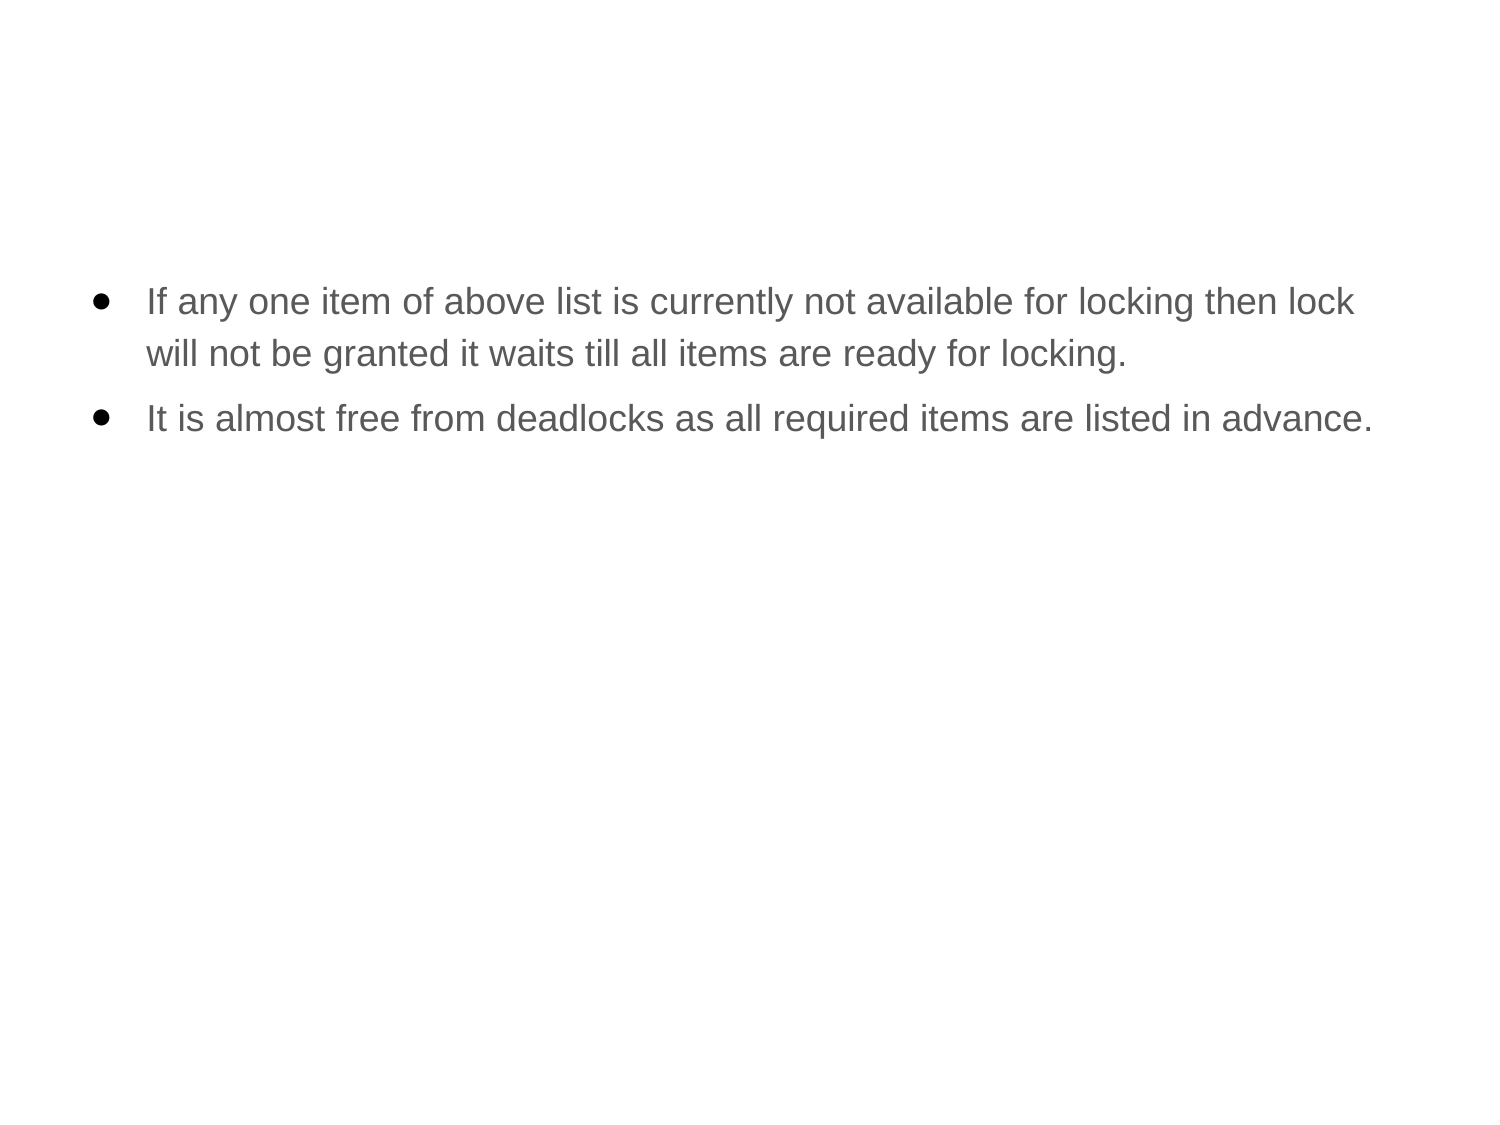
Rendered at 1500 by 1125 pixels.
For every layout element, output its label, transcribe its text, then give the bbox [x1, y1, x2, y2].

list If any one item of above list is currently not available for locking then lock will not be granted it waits till all items are ready for locking. It is almost free from deadlocks as all required items are listed in advance. [75, 262, 1425, 1005]
